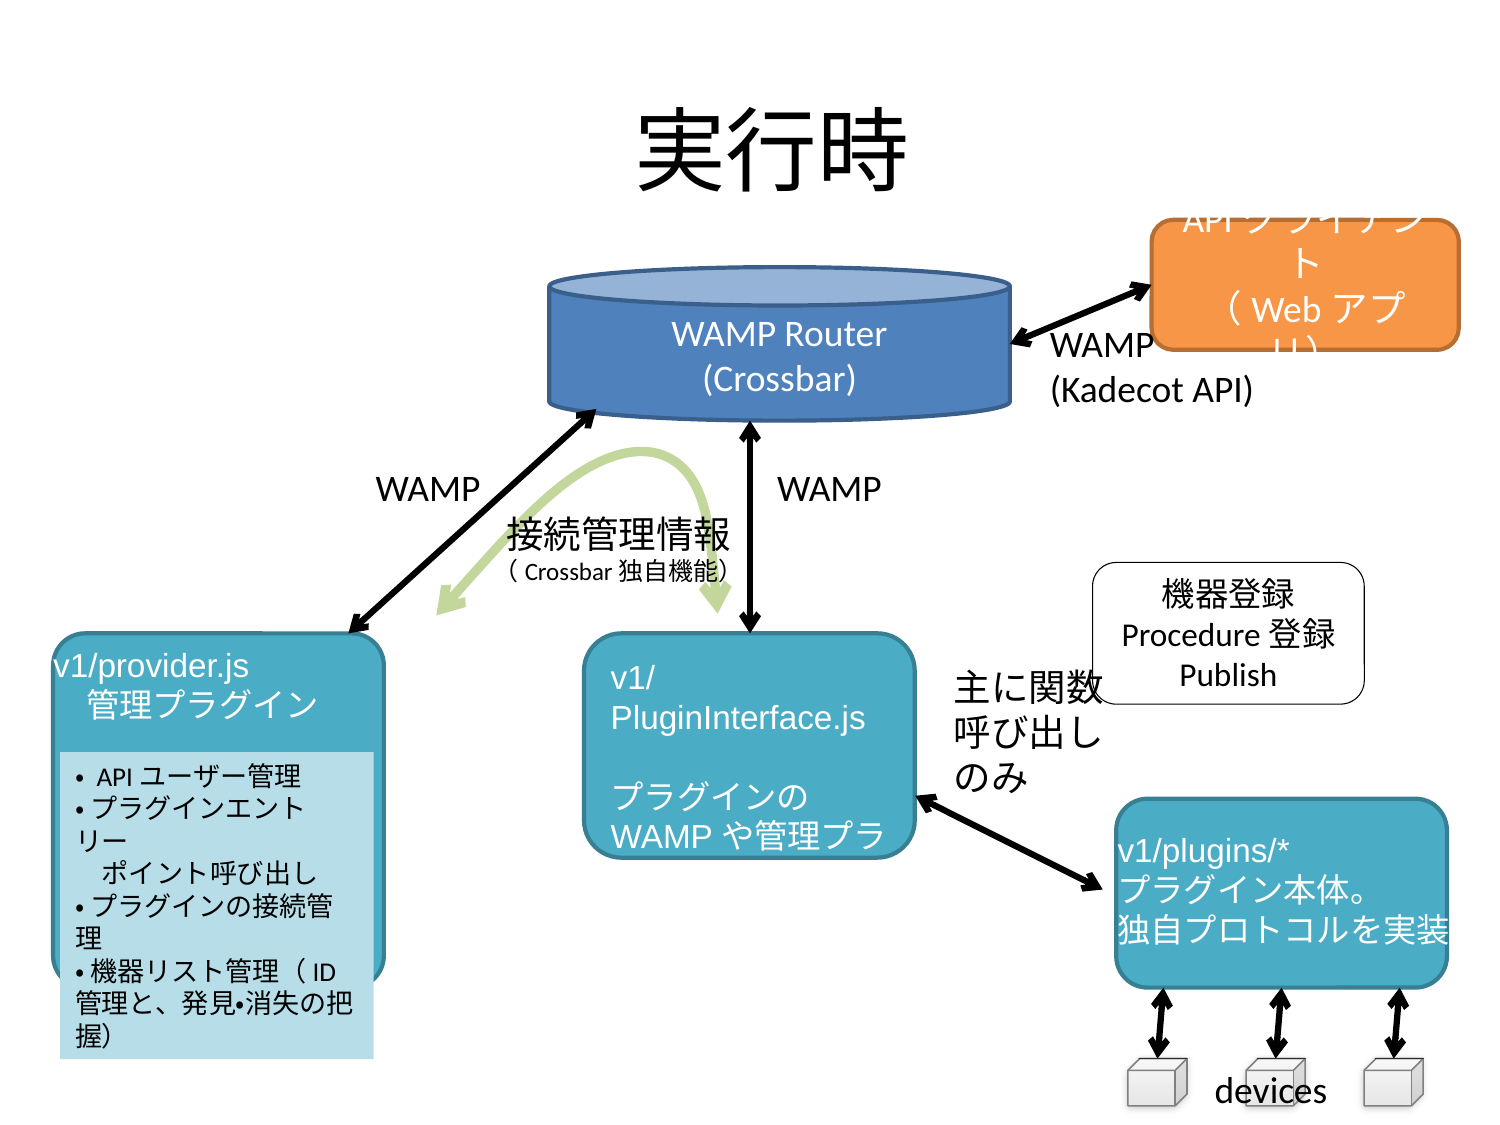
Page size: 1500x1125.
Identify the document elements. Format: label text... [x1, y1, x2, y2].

text_box 接続管理情報 （Crossbar独自機能） [754, 503, 759, 594]
text_box WAMP [762, 456, 897, 516]
text_box APIクライアント （Webアプリ） [1149, 217, 1461, 352]
text_box [50, 631, 386, 982]
text_box [601, 450, 703, 503]
text_box [1121, 796, 1448, 822]
text_box v1/PluginInterface.js プラグインのWAMPや管理プラグインとの通信を仲立ち [595, 648, 916, 943]
text_box v1/provider.js 管理プラグイン [38, 636, 334, 732]
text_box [348, 408, 597, 634]
text_box [1114, 957, 1450, 990]
text_box [581, 631, 910, 850]
text_box 接続管理情報 （Crossbar独自機能） [601, 503, 745, 594]
text_box WAMP Router (Crossbar) [547, 265, 1012, 423]
text_box ・ APIユーザー管理 ・ プラグインエントリー ポイント呼び出し ・ プラグインの接続管理 ・ 機器リスト管理（ID管理と、発見・消失の把握） [60, 752, 374, 1060]
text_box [1009, 284, 1152, 345]
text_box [915, 756, 1117, 891]
text_box 主に関数呼び出しのみ [938, 656, 1128, 807]
text_box WAMP (Kadecot API) [1035, 312, 1270, 418]
title 実行時 [96, 78, 1447, 218]
text_box [601, 594, 724, 615]
text_box devices [1107, 1058, 1435, 1119]
text_box 機器登録 Procedure登録 Publish [1090, 560, 1367, 707]
text_box v1/plugins/* プラグイン本体。 独自プロトコルを実装 [1102, 822, 1465, 957]
